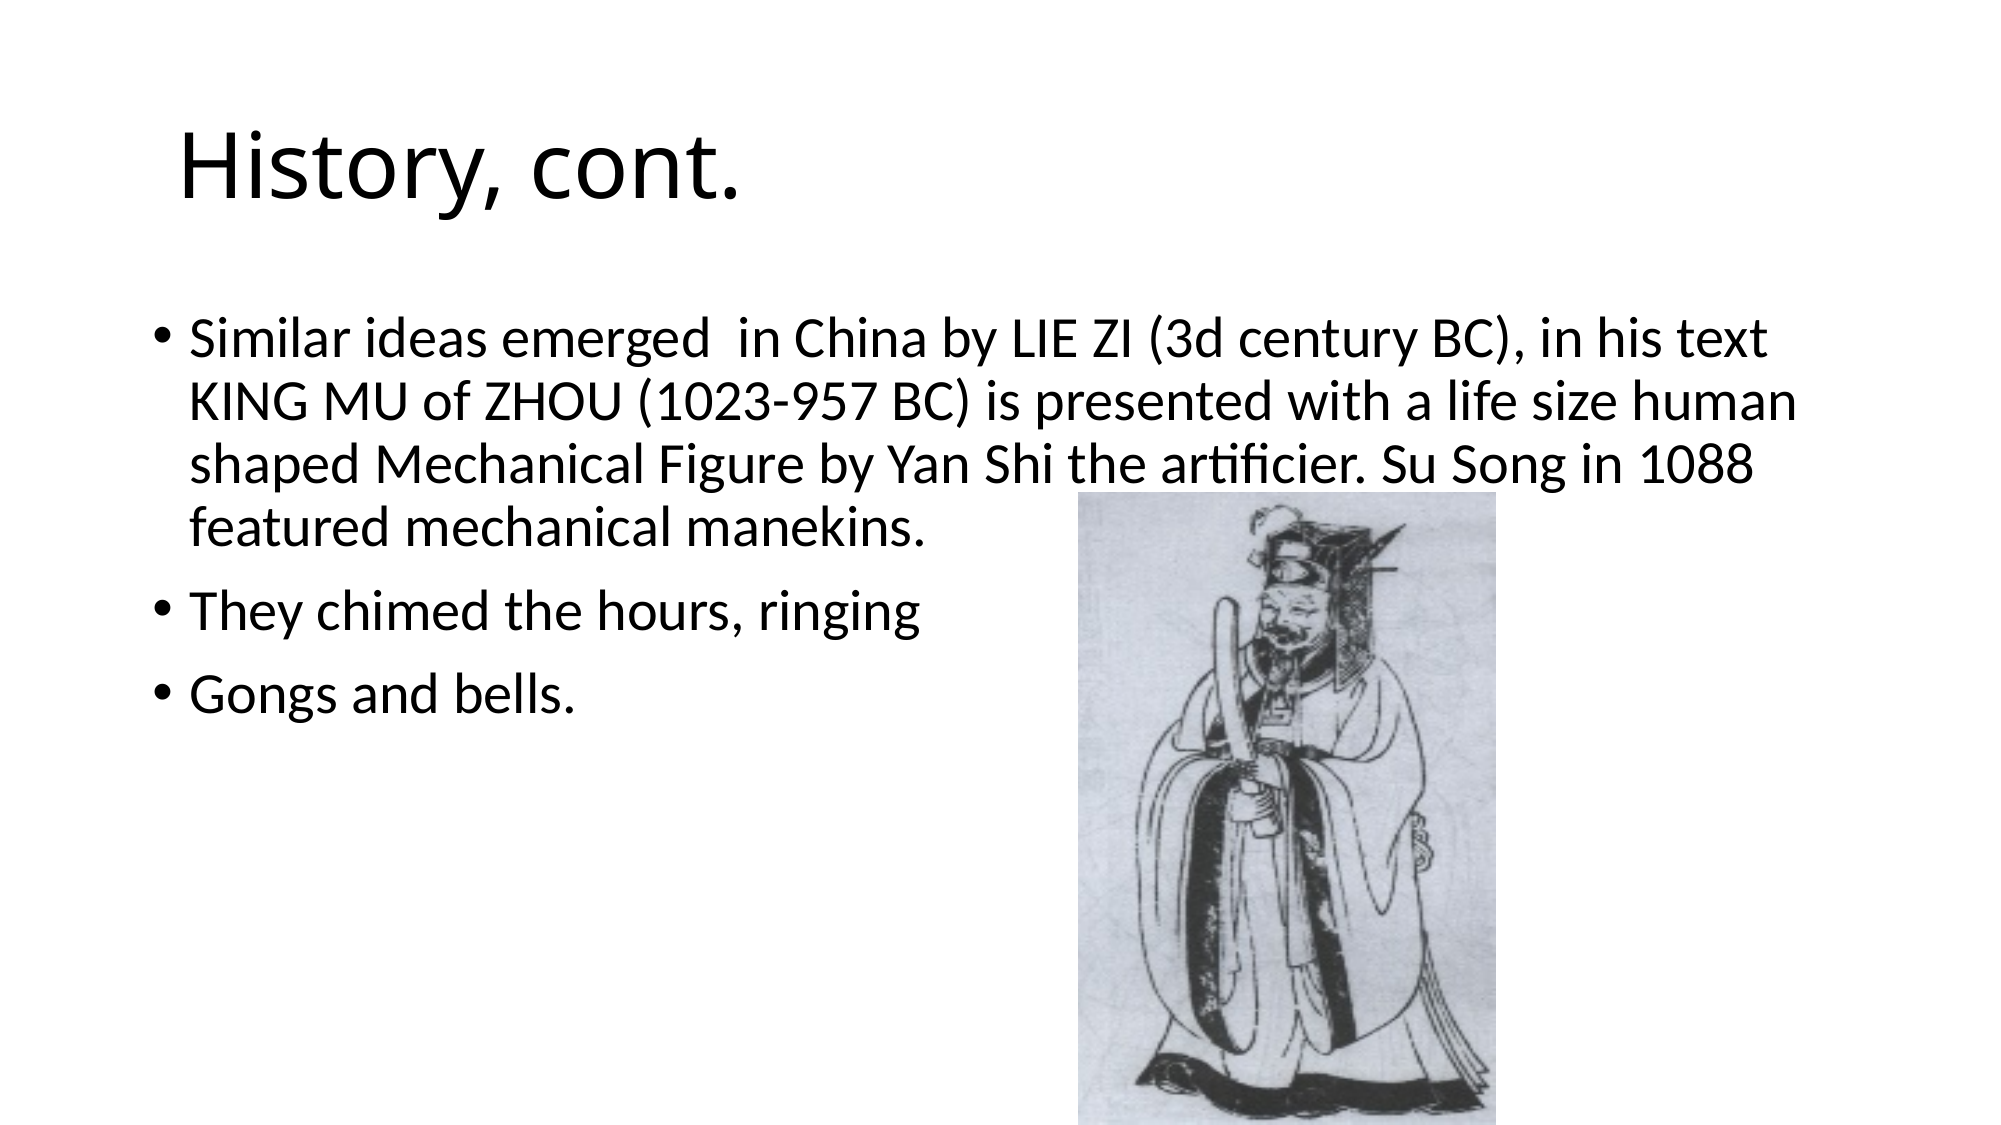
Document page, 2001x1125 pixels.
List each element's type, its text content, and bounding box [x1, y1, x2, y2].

list Similar ideas emerged in China by LIE ZI (3d century BC), in his text KING MU of ZHOU (1023-957 BC) is presented with a life size human shaped Mechanical Figure by Yan Shi the artificier. Su Song in 1088 featured mechanical manekins. They chimed the hours, ringing Gongs and bells. [137, 299, 1863, 1014]
picture [1078, 492, 1496, 1125]
title History, cont. [137, 59, 1863, 278]
